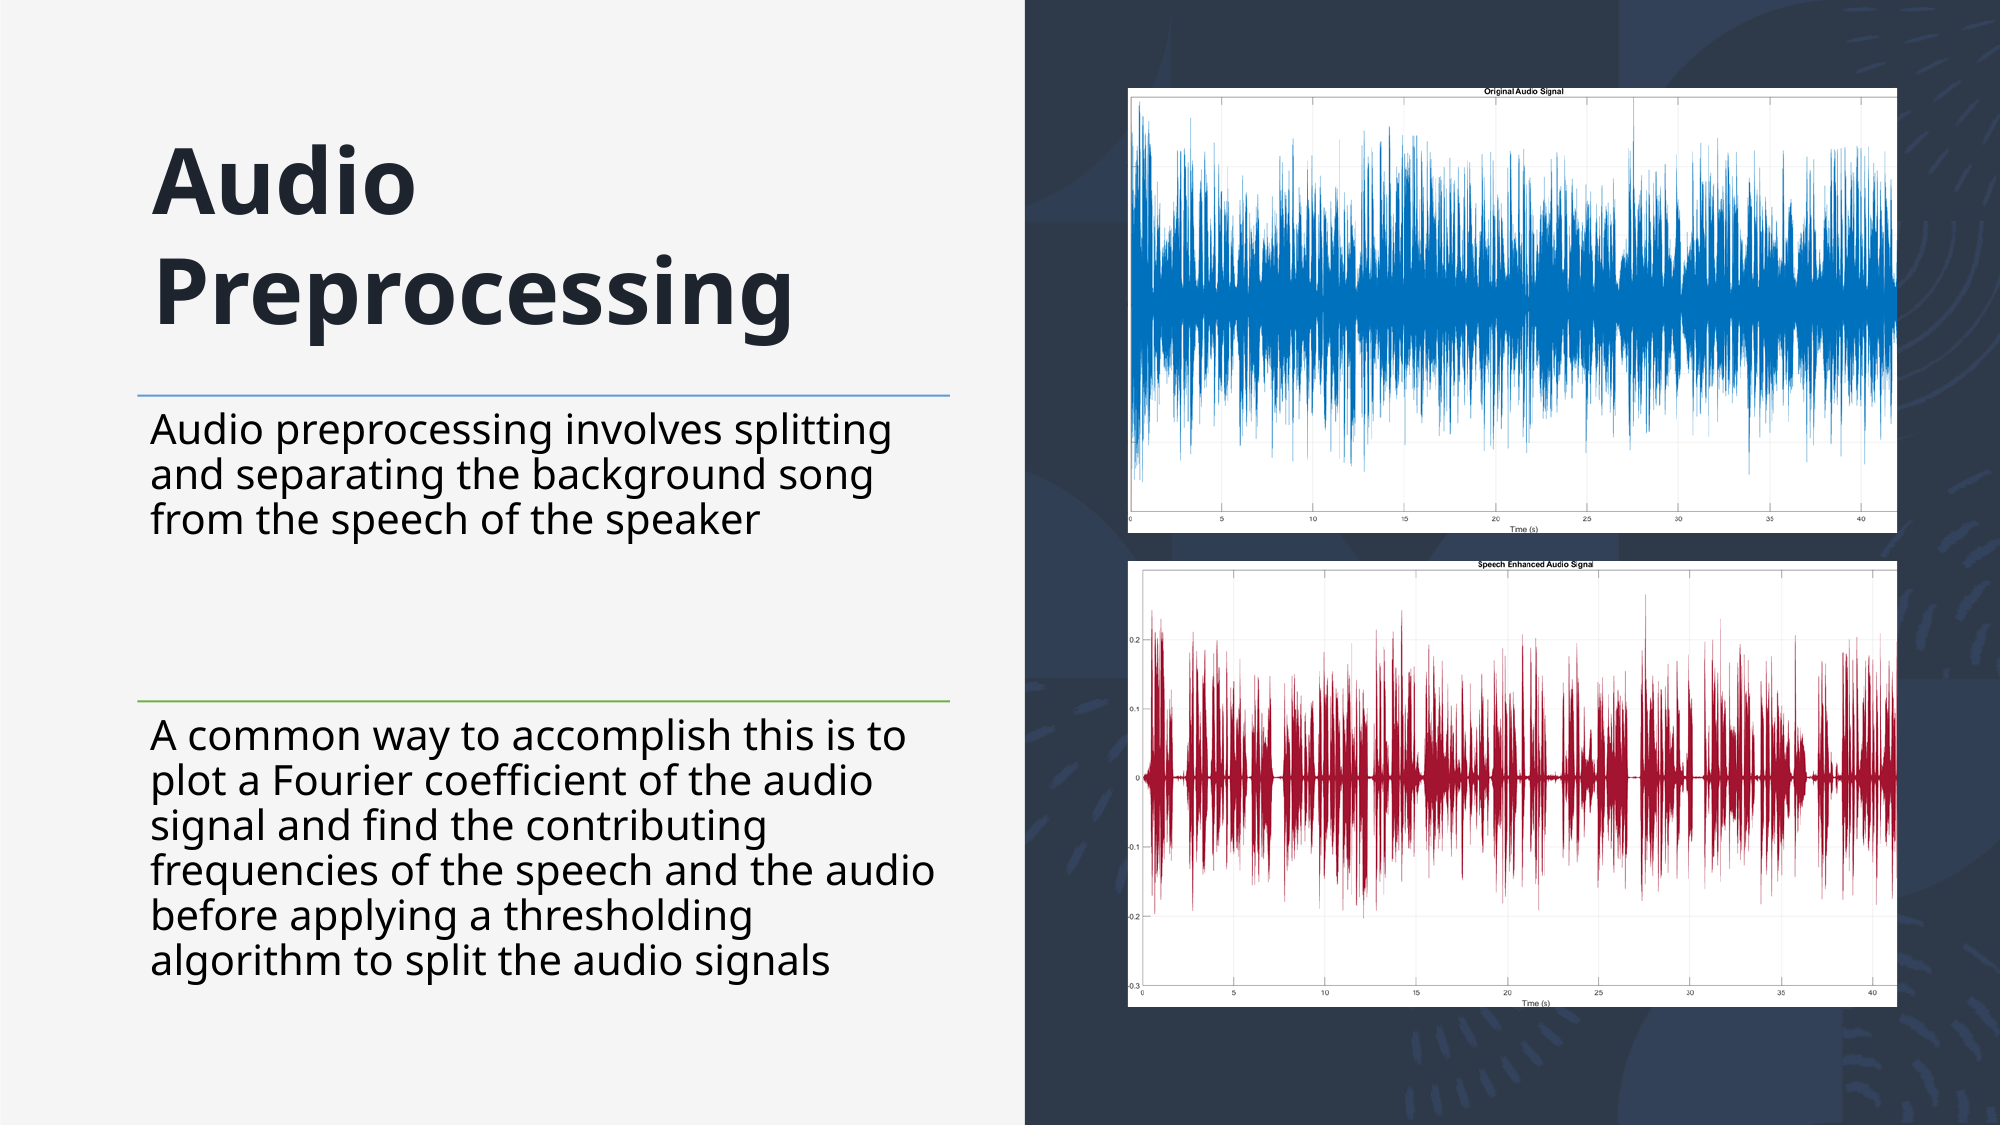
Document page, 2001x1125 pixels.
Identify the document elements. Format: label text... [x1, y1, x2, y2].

picture [1127, 561, 1898, 1007]
text_box [0, 0, 1024, 1125]
title Audio Preprocessing [137, 96, 950, 370]
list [137, 395, 950, 1008]
text_box [1024, 0, 2000, 1125]
picture [1127, 88, 1898, 533]
